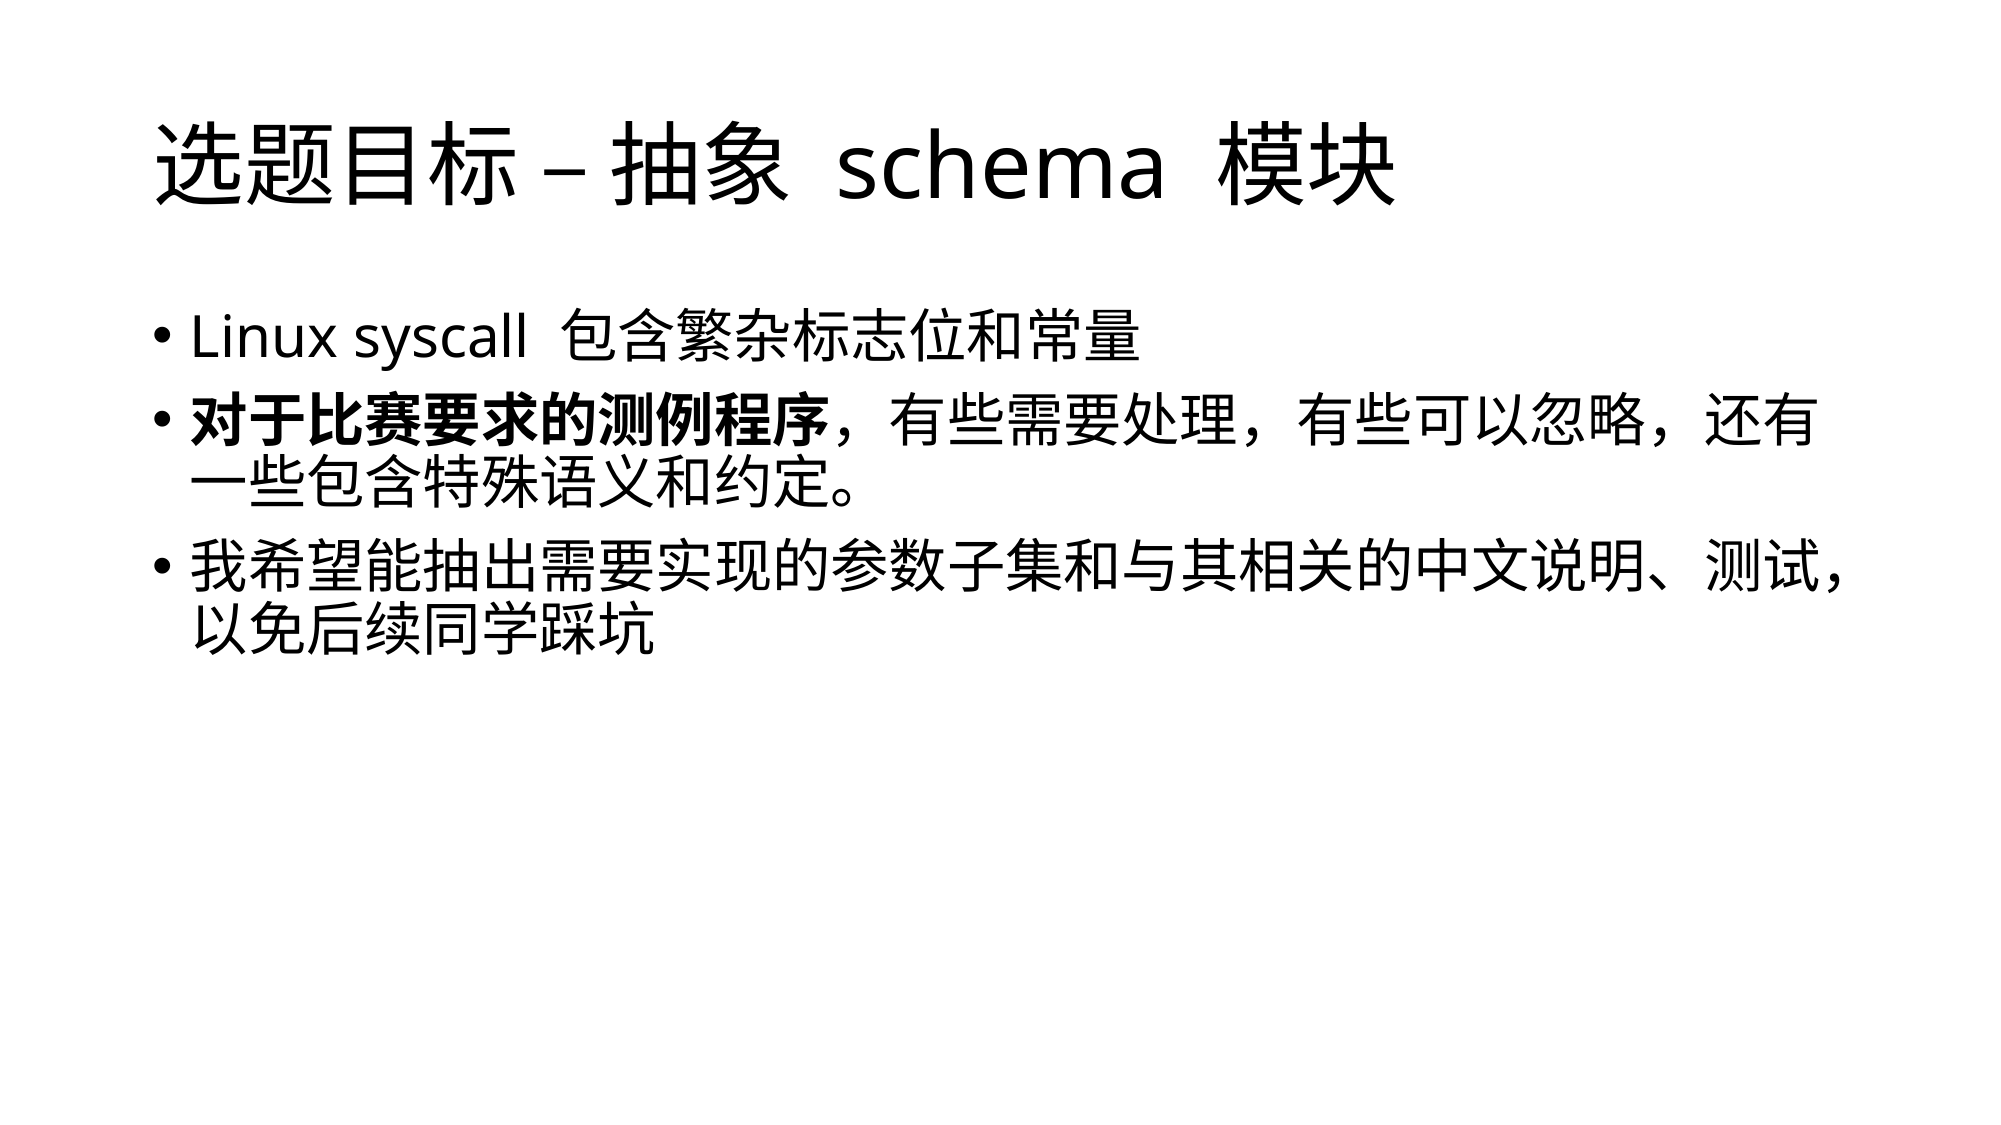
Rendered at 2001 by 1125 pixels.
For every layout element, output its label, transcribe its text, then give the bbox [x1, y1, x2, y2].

list Linux syscall 包含繁杂标志位和常量 对于比赛要求的测例程序，有些需要处理，有些可以忽略，还有一些包含特殊语义和约定。 我希望能抽出需要实现的参数子集和与其相关的中文说明、测试，以免后续同学踩坑 [137, 299, 1863, 1014]
title 选题目标 – 抽象 schema 模块 [137, 59, 1863, 278]
